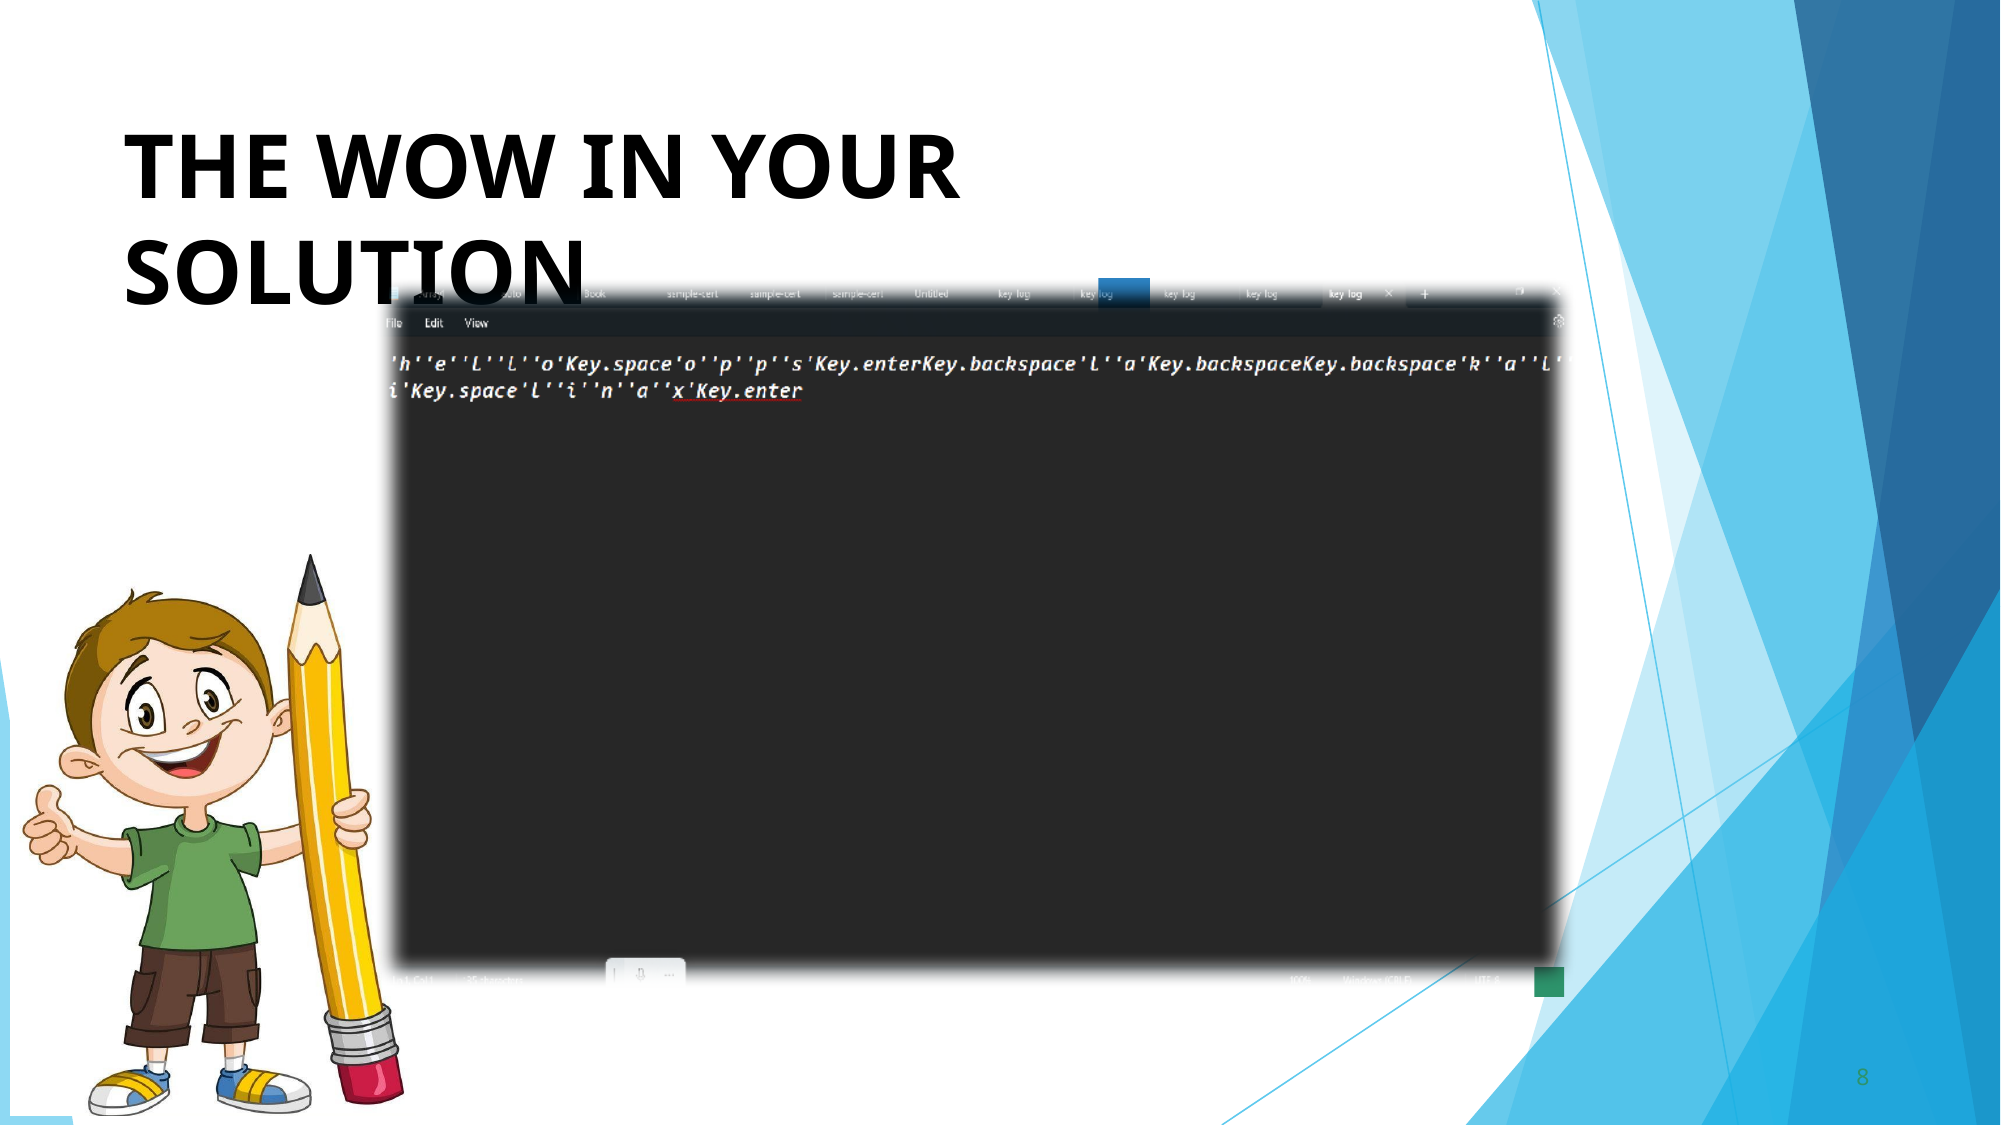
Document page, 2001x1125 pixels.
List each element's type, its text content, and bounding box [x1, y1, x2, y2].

text_box 8 [1849, 1061, 1888, 1095]
title THE WOW IN YOUR SOLUTION [121, 107, 1359, 323]
picture [10, 277, 1576, 1116]
